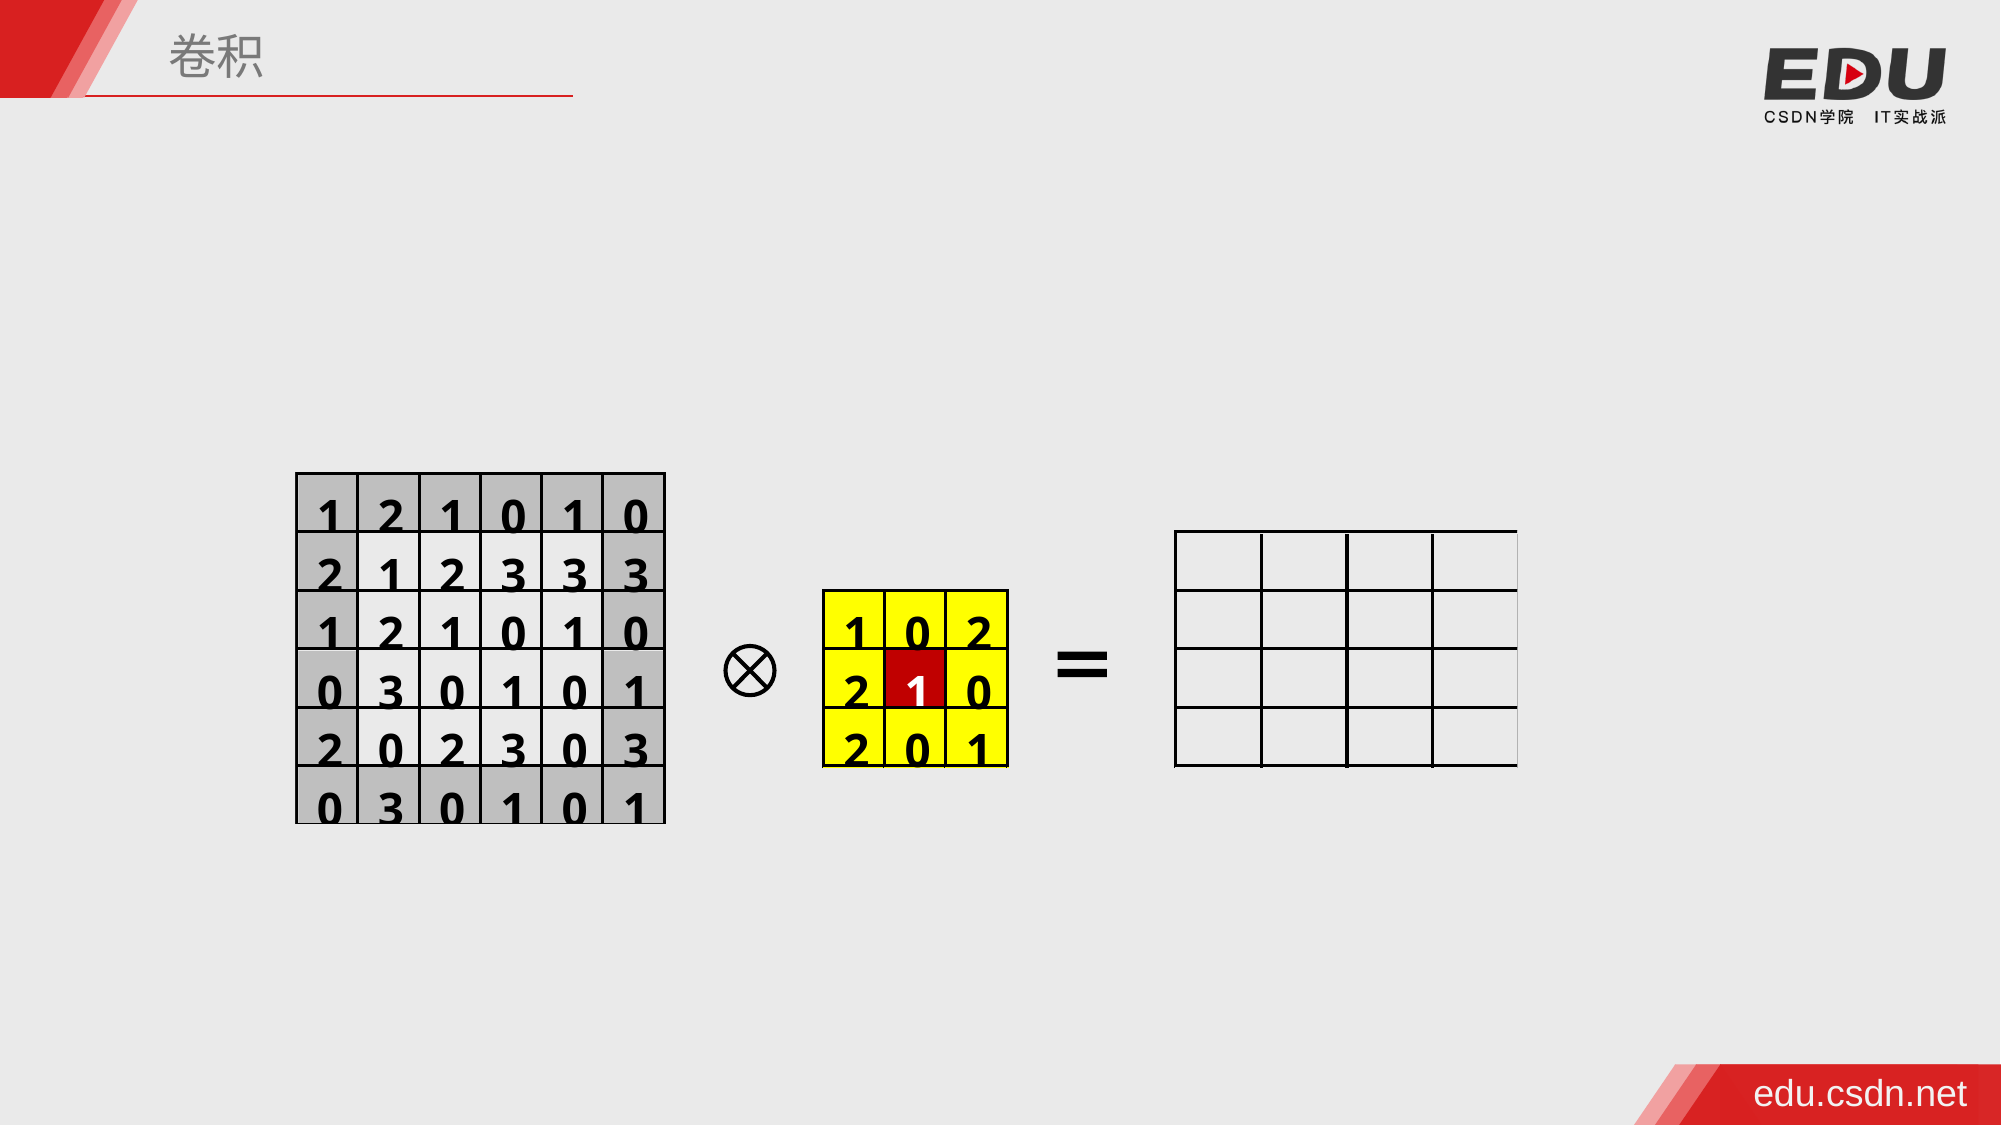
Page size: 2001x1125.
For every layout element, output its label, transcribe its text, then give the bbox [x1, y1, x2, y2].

list 卷积 [160, 6, 481, 93]
picture [295, 471, 1521, 827]
picture [1761, 42, 1948, 128]
